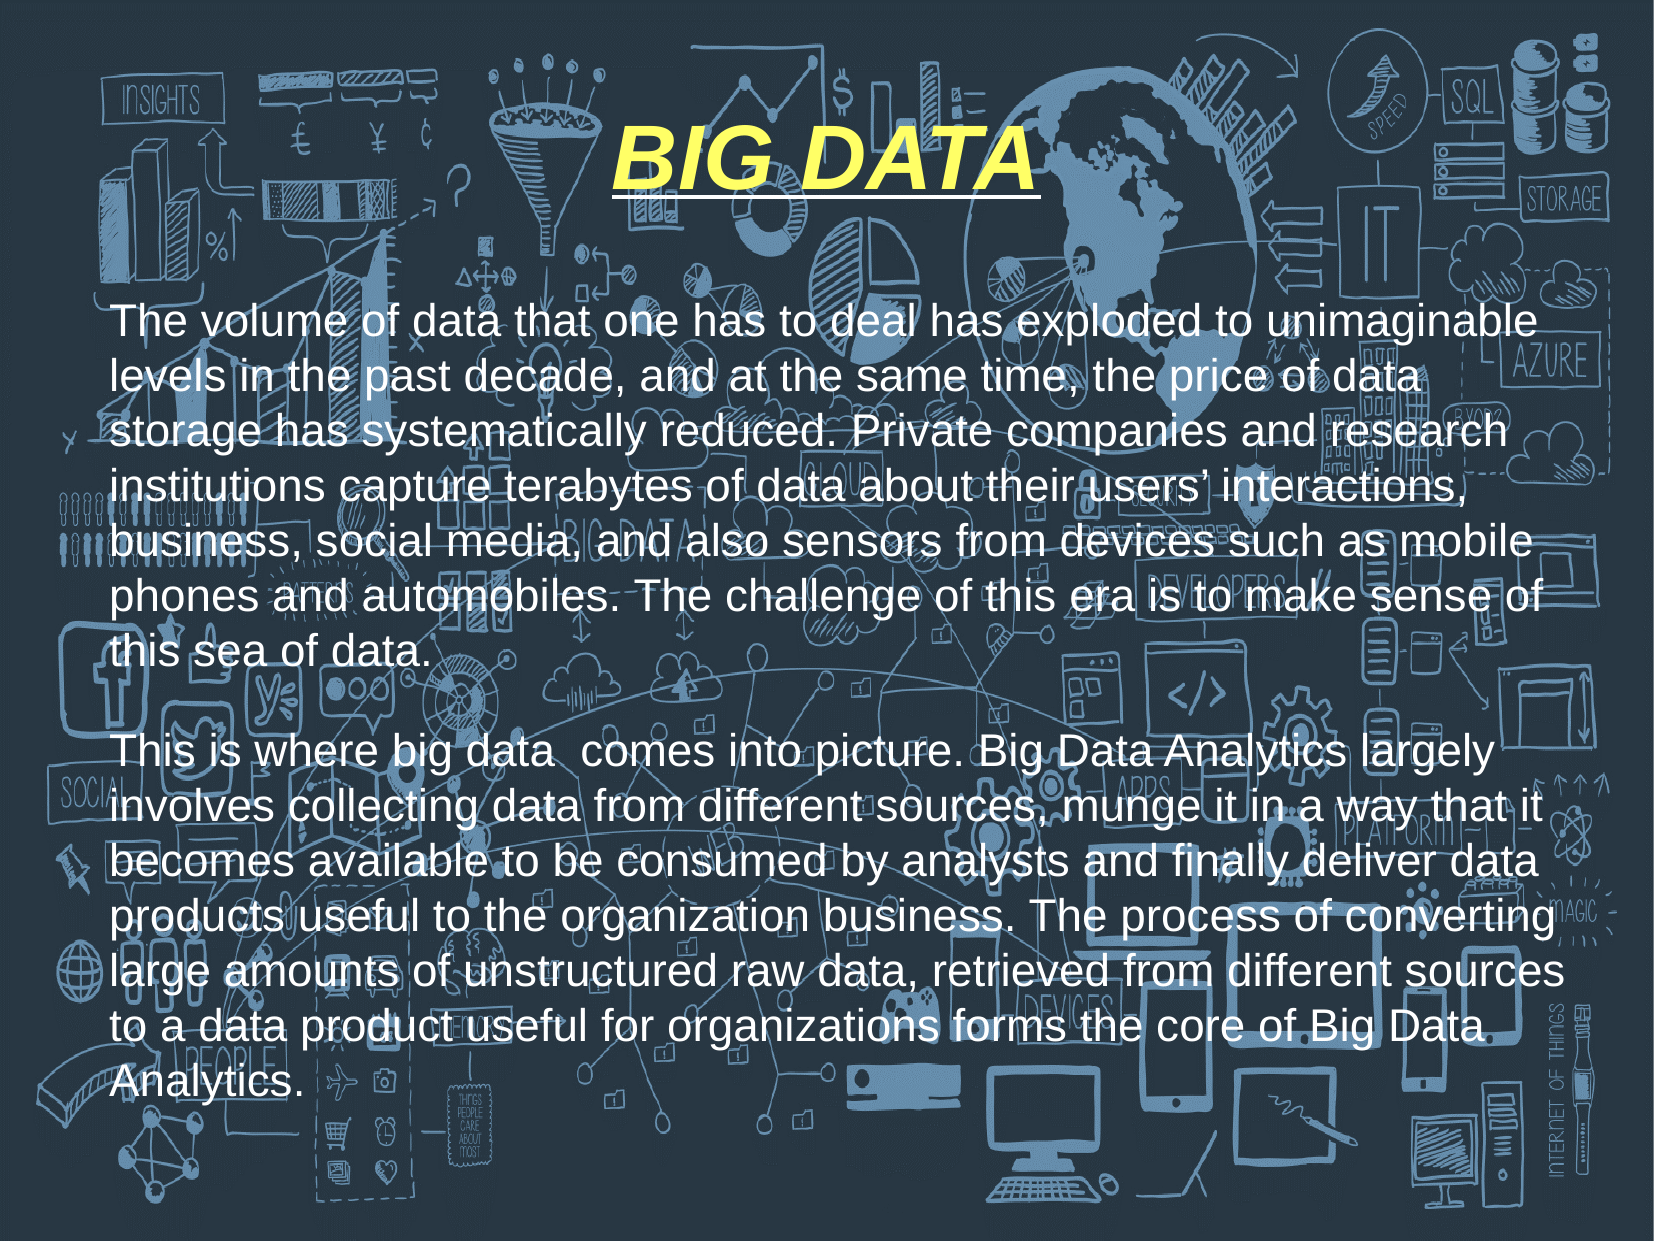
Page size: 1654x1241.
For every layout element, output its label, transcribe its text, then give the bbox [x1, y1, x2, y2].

text_box The volume of data that one has to deal has exploded to unimaginable levels in the past decade, and at the same time, the price of data storage has systematically reduced. Private companies and research institutions capture terabytes of data about their users’ interactions, business, social media, and also sensors from devices such as mobile phones and automobiles. The challenge of this era is to make sense of this sea of data. This is where big data comes into picture. Big Data Analytics largely involves collecting data from different sources, munge it in a way that it becomes available to be consumed by analysts and finally deliver data products useful to the organization business. The process of converting large amounts of unstructured raw data, retrieved from different sources to a data product useful for organizations forms the core of Big Data Analytics. [94, 283, 1595, 1058]
text_box BIG DATA [82, 49, 1571, 257]
picture [0, 0, 1654, 1241]
